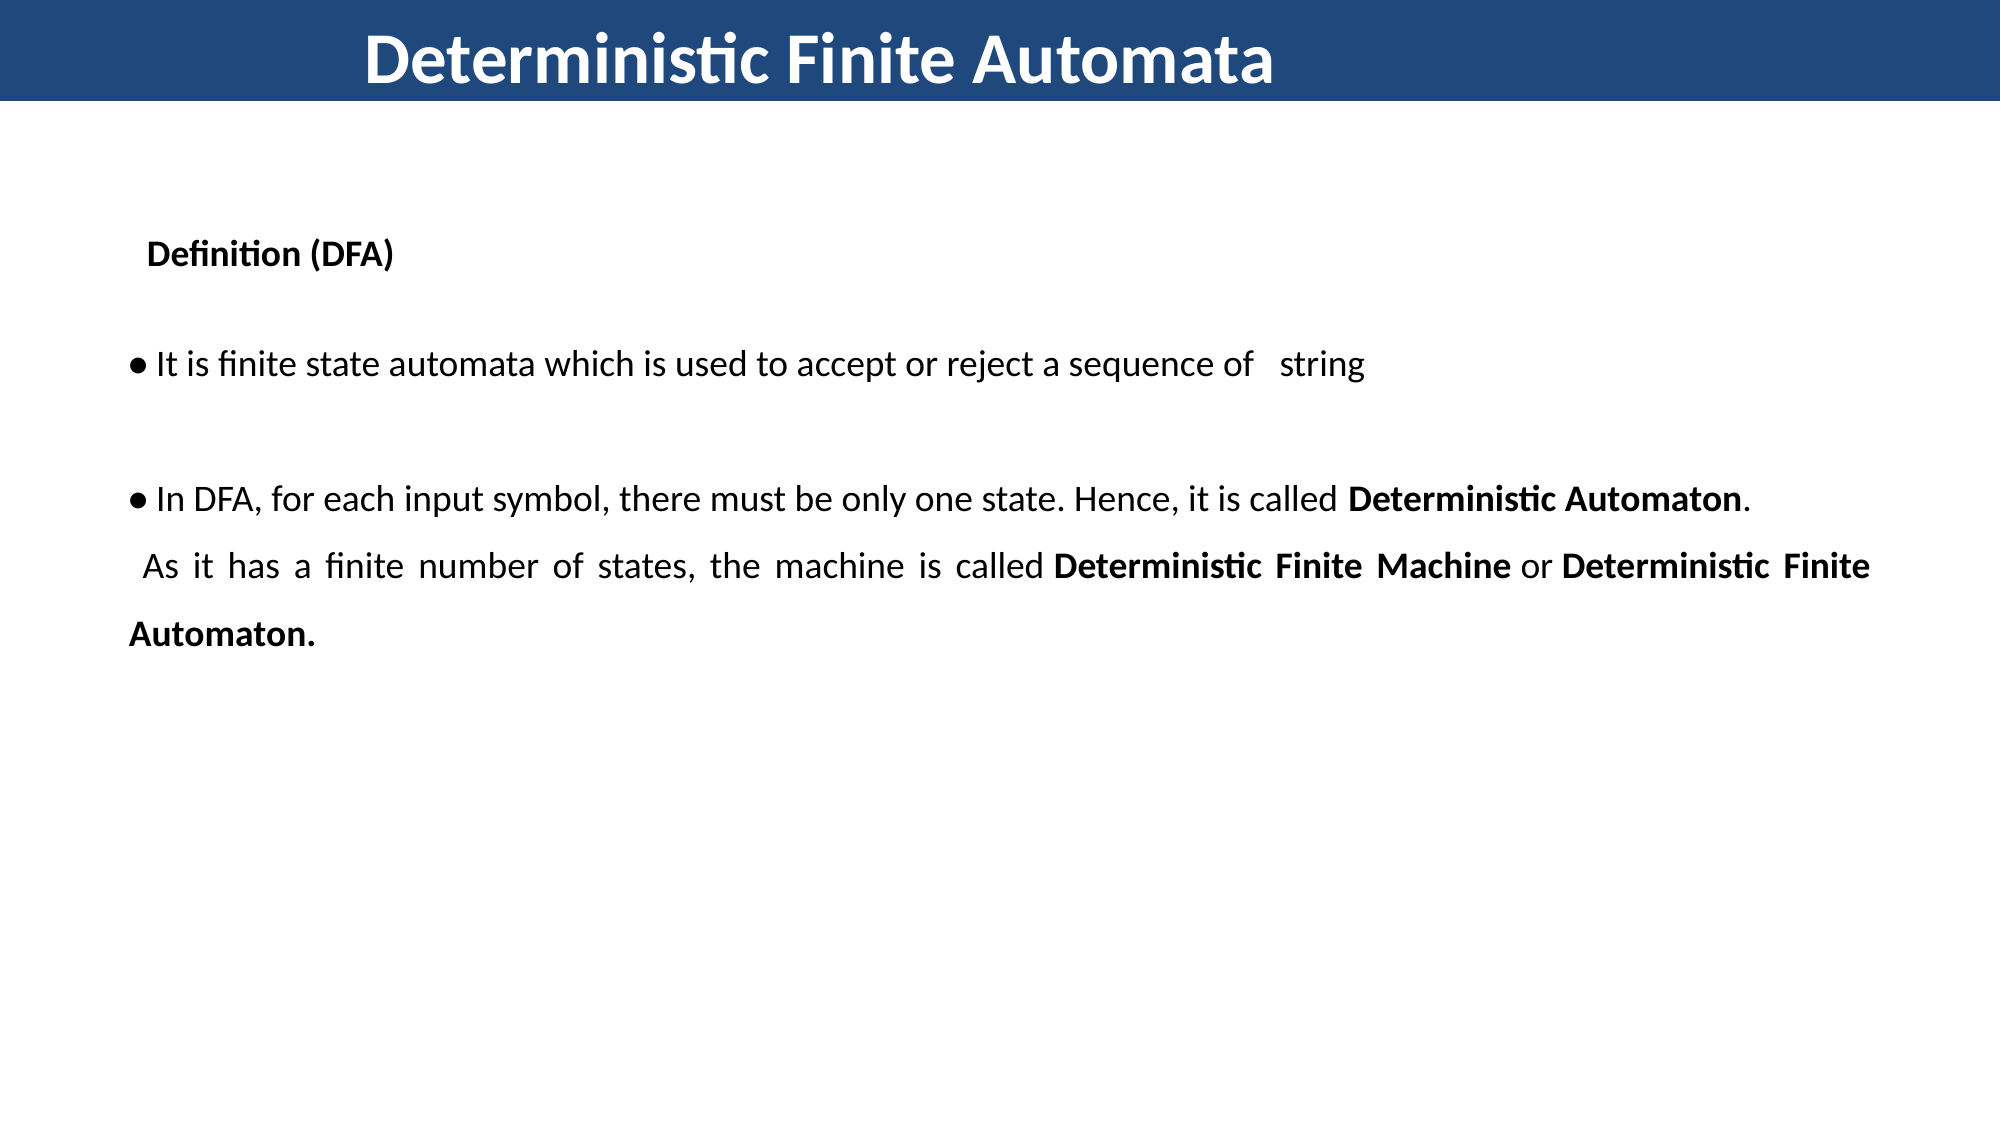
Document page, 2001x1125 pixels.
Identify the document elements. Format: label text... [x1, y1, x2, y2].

text_box Deterministic Finite Automata [210, 101, 1430, 107]
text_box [0, 0, 2000, 101]
text_box • It is finite state automata which is used to accept or reject a sequence of string • In DFA, for each input symbol, there must be only one state. Hence, it is called Deterministic Automaton. As it has a finite number of states, the machine is called Deterministic Finite Machine or Deterministic Finite Automaton. [114, 308, 1886, 661]
text_box Definition (DFA) [132, 221, 1132, 282]
